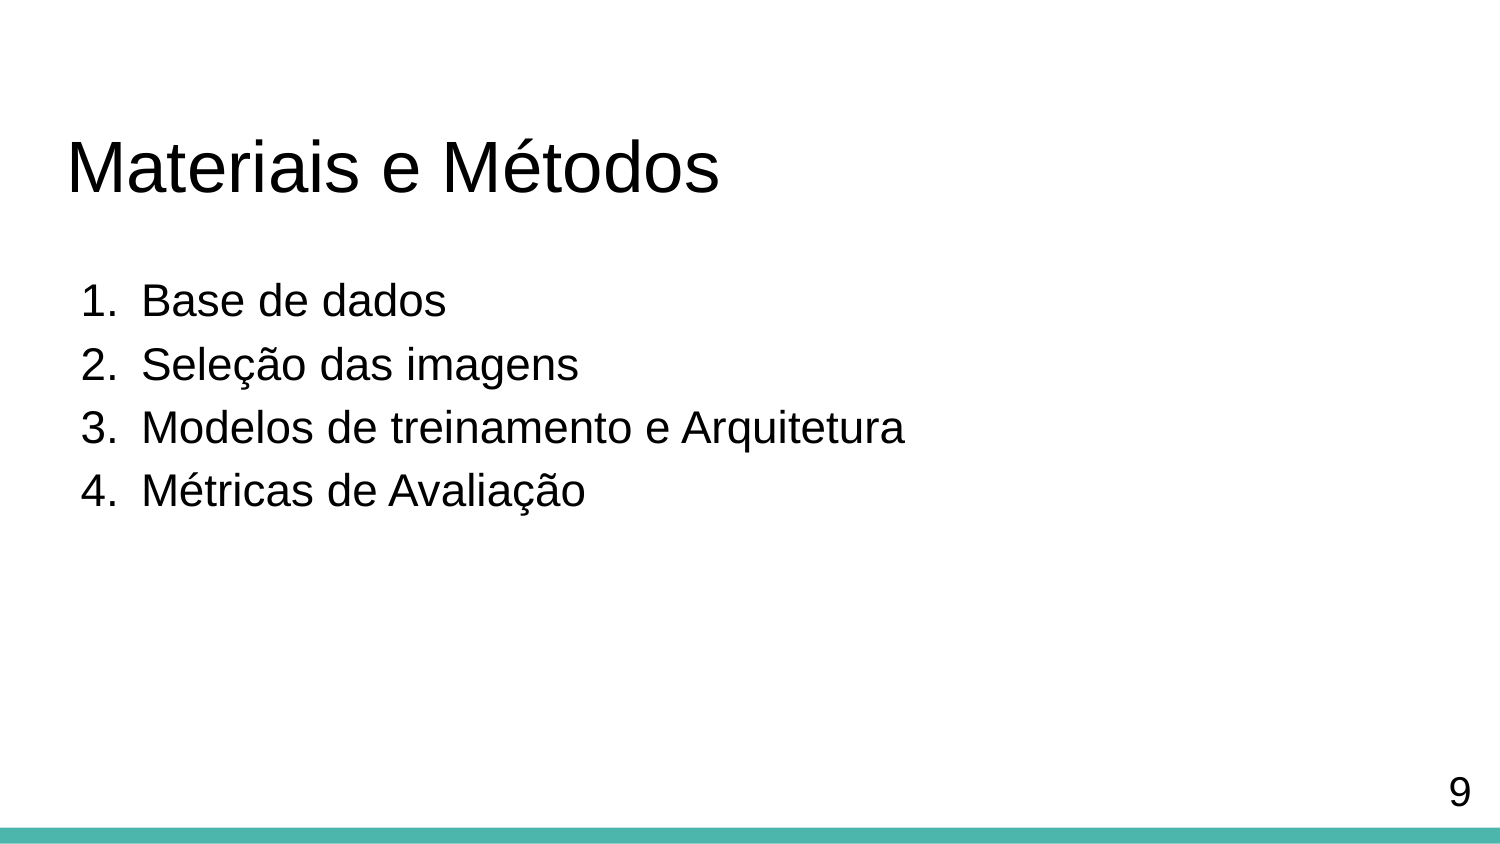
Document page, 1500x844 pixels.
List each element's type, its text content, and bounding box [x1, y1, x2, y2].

list Base de dados Seleção das imagens Modelos de treinamento e Arquitetura Métricas de Avaliação [51, 247, 1449, 790]
title Materiais e Métodos [51, 45, 1449, 223]
text_box ‹#› [1396, 749, 1487, 836]
